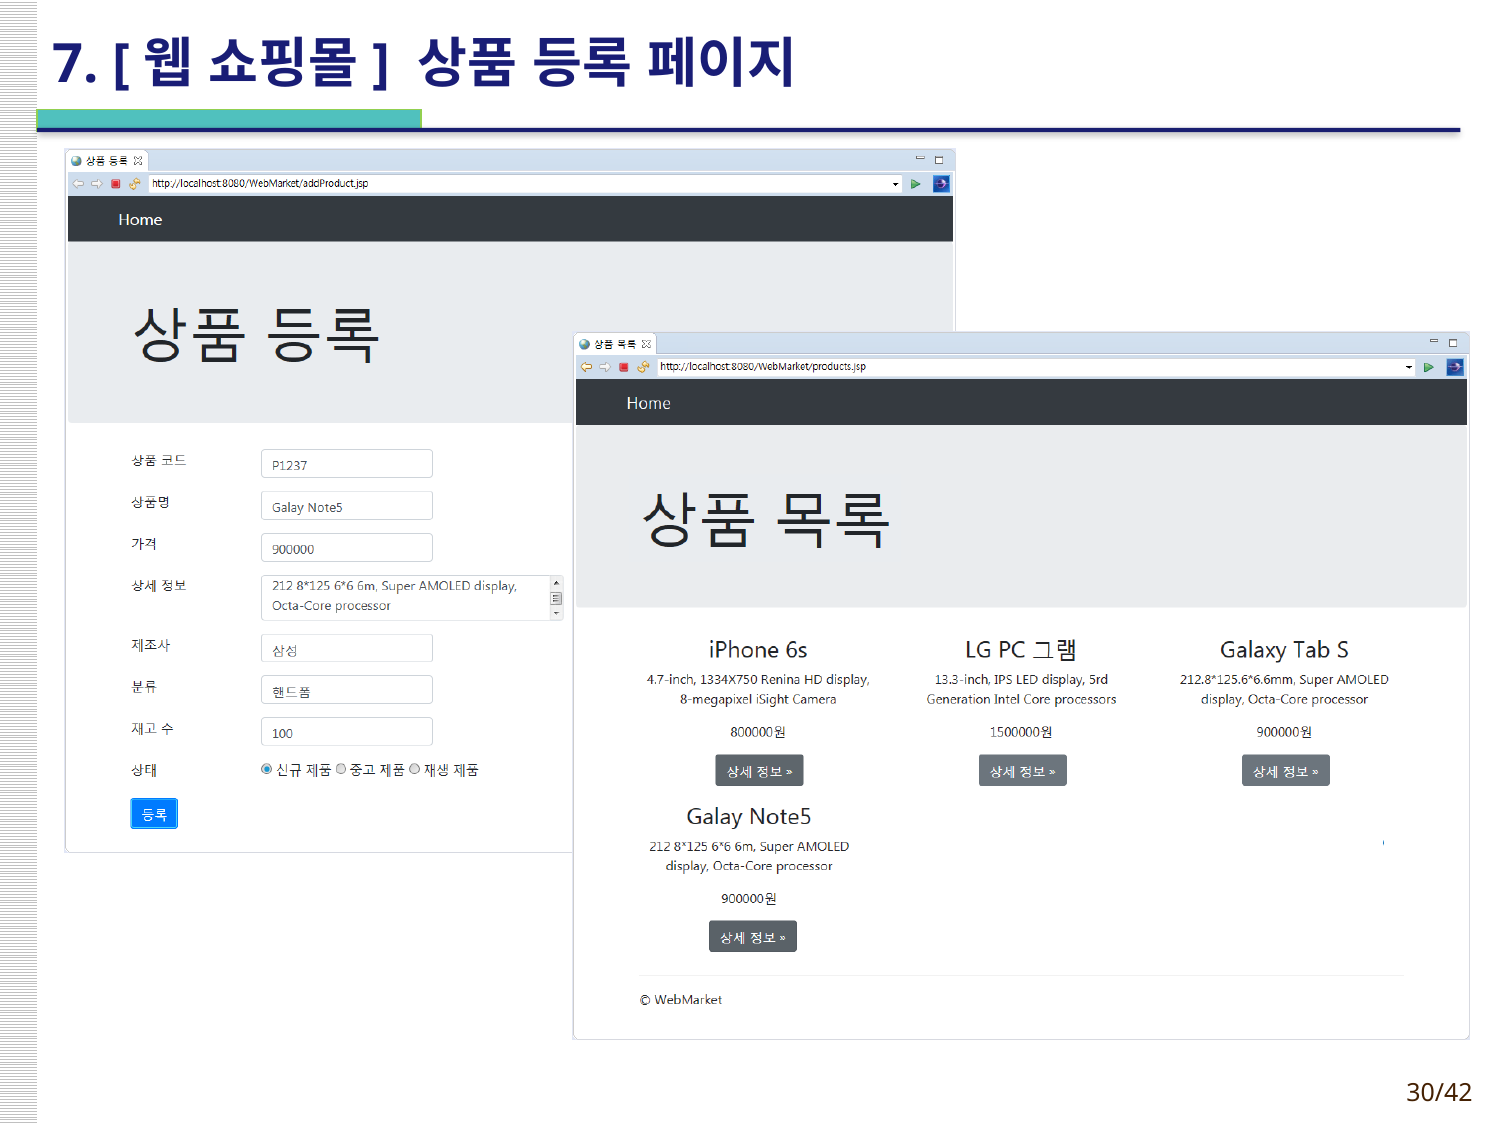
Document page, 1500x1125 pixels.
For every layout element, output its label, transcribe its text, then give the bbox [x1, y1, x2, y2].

title 7. [웹 쇼핑몰] 상품 등록 페이지 [37, 13, 1278, 109]
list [64, 148, 956, 854]
picture [572, 331, 1470, 1041]
